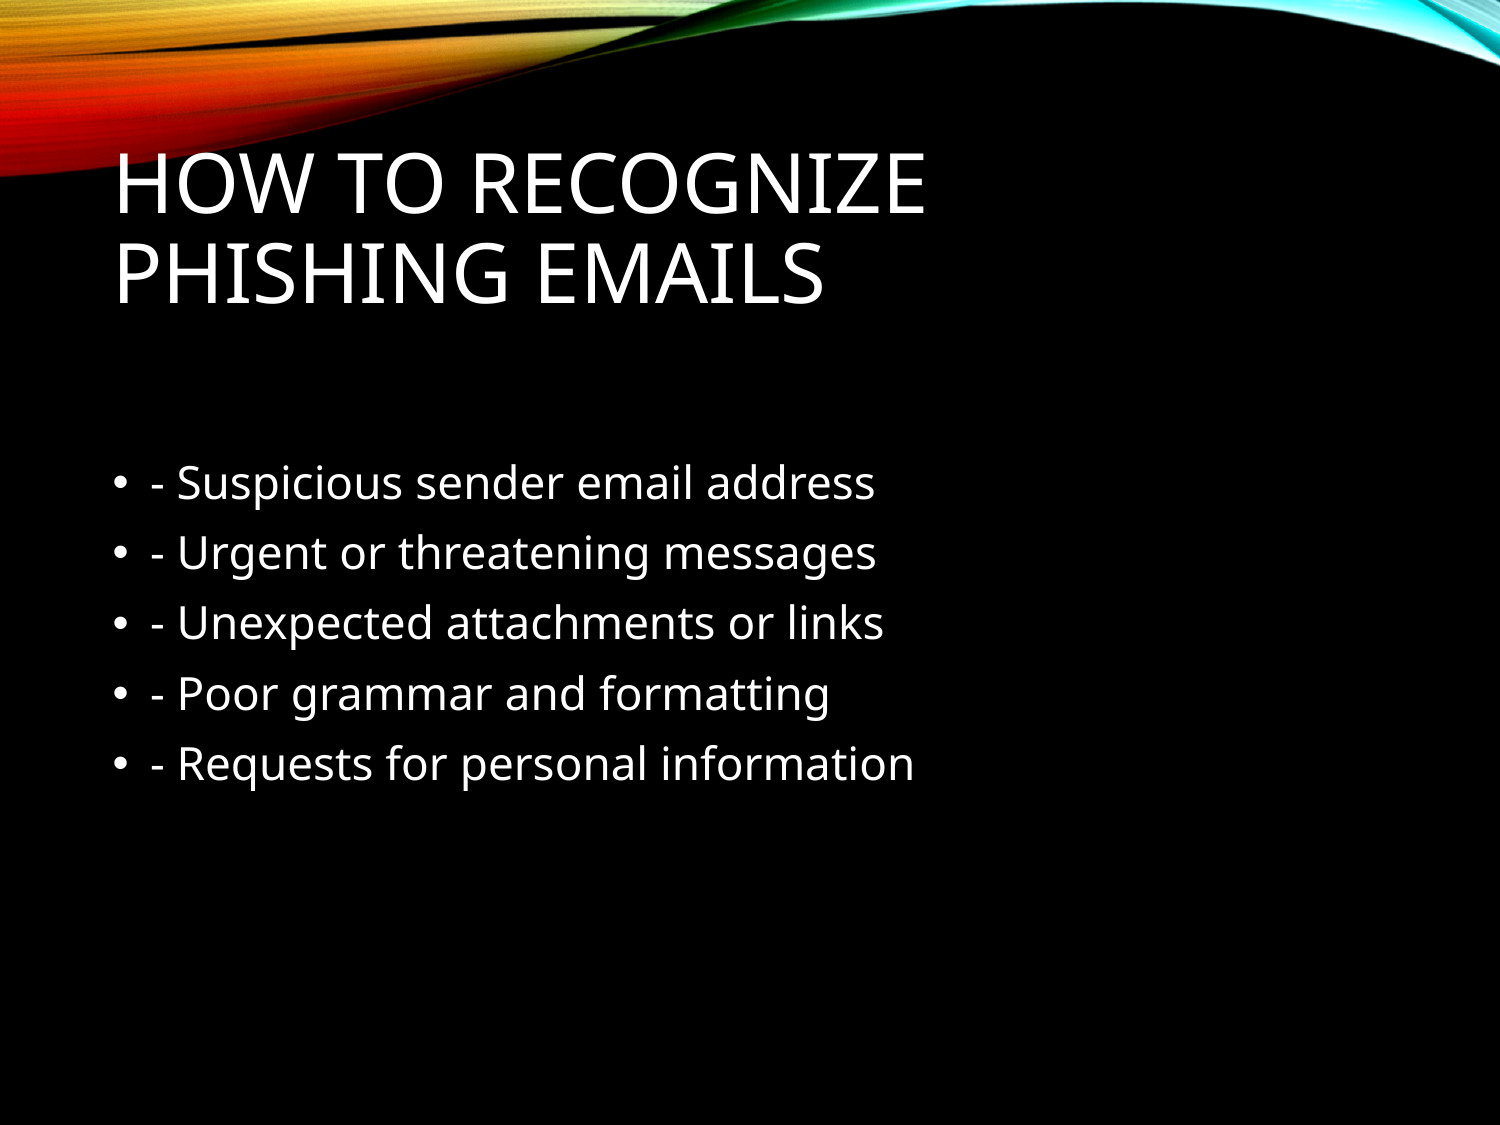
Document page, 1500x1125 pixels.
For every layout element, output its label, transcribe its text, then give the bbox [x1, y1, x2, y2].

picture [0, 0, 1500, 178]
title How to Recognize Phishing Emails [97, 125, 1035, 338]
list - Suspicious sender email address - Urgent or threatening messages - Unexpected attachments or links - Poor grammar and formatting - Requests for personal information [97, 376, 1403, 1028]
